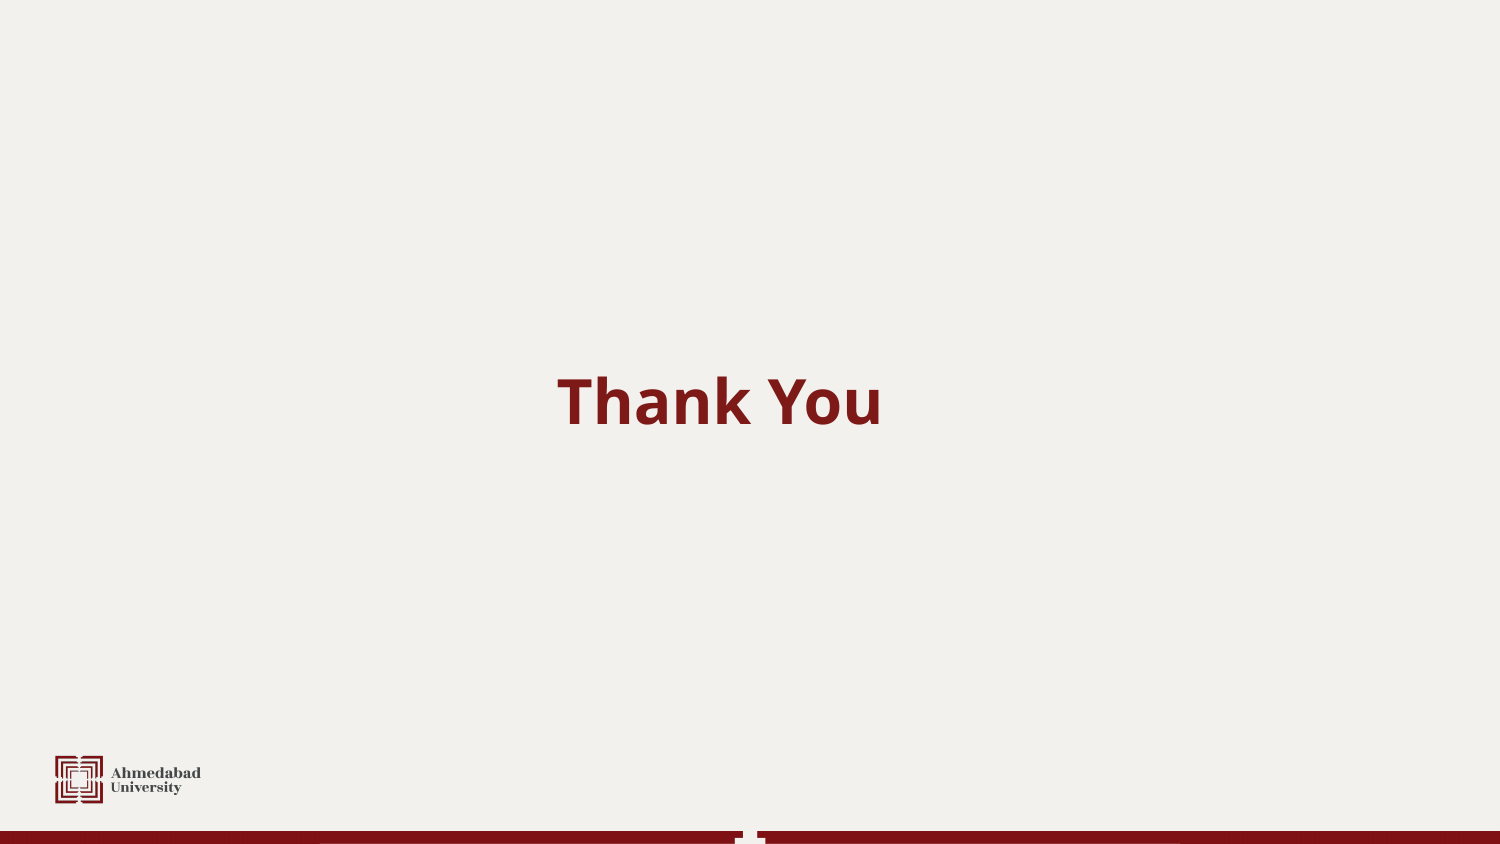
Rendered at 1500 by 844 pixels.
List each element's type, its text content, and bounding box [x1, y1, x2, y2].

picture [0, 831, 1500, 844]
picture [44, 742, 213, 817]
title Thank You [73, 229, 1367, 444]
